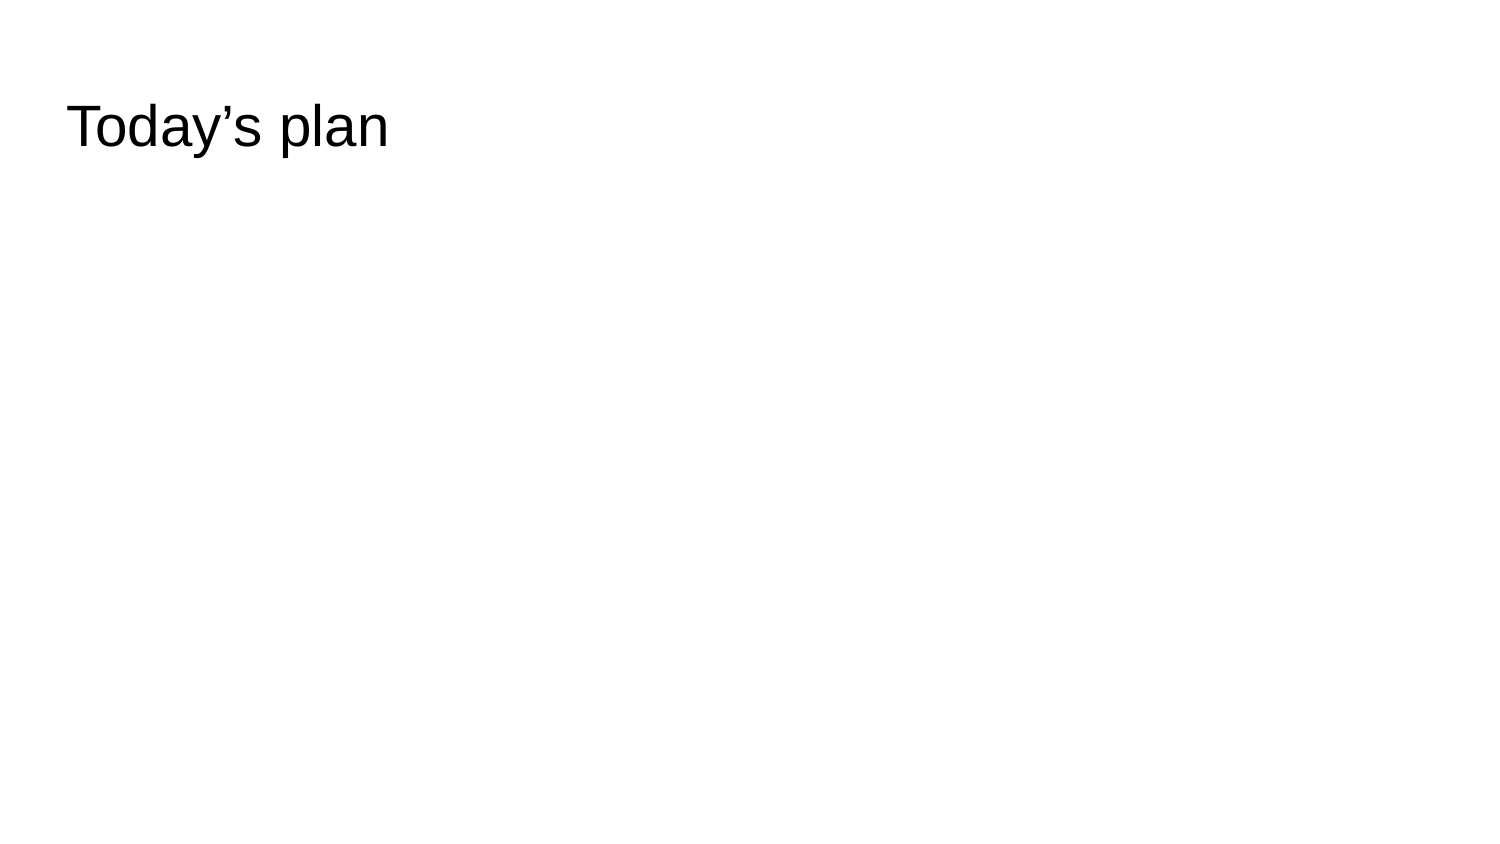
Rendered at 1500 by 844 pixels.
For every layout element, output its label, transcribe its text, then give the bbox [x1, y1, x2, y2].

title Today’s plan [51, 72, 1449, 167]
